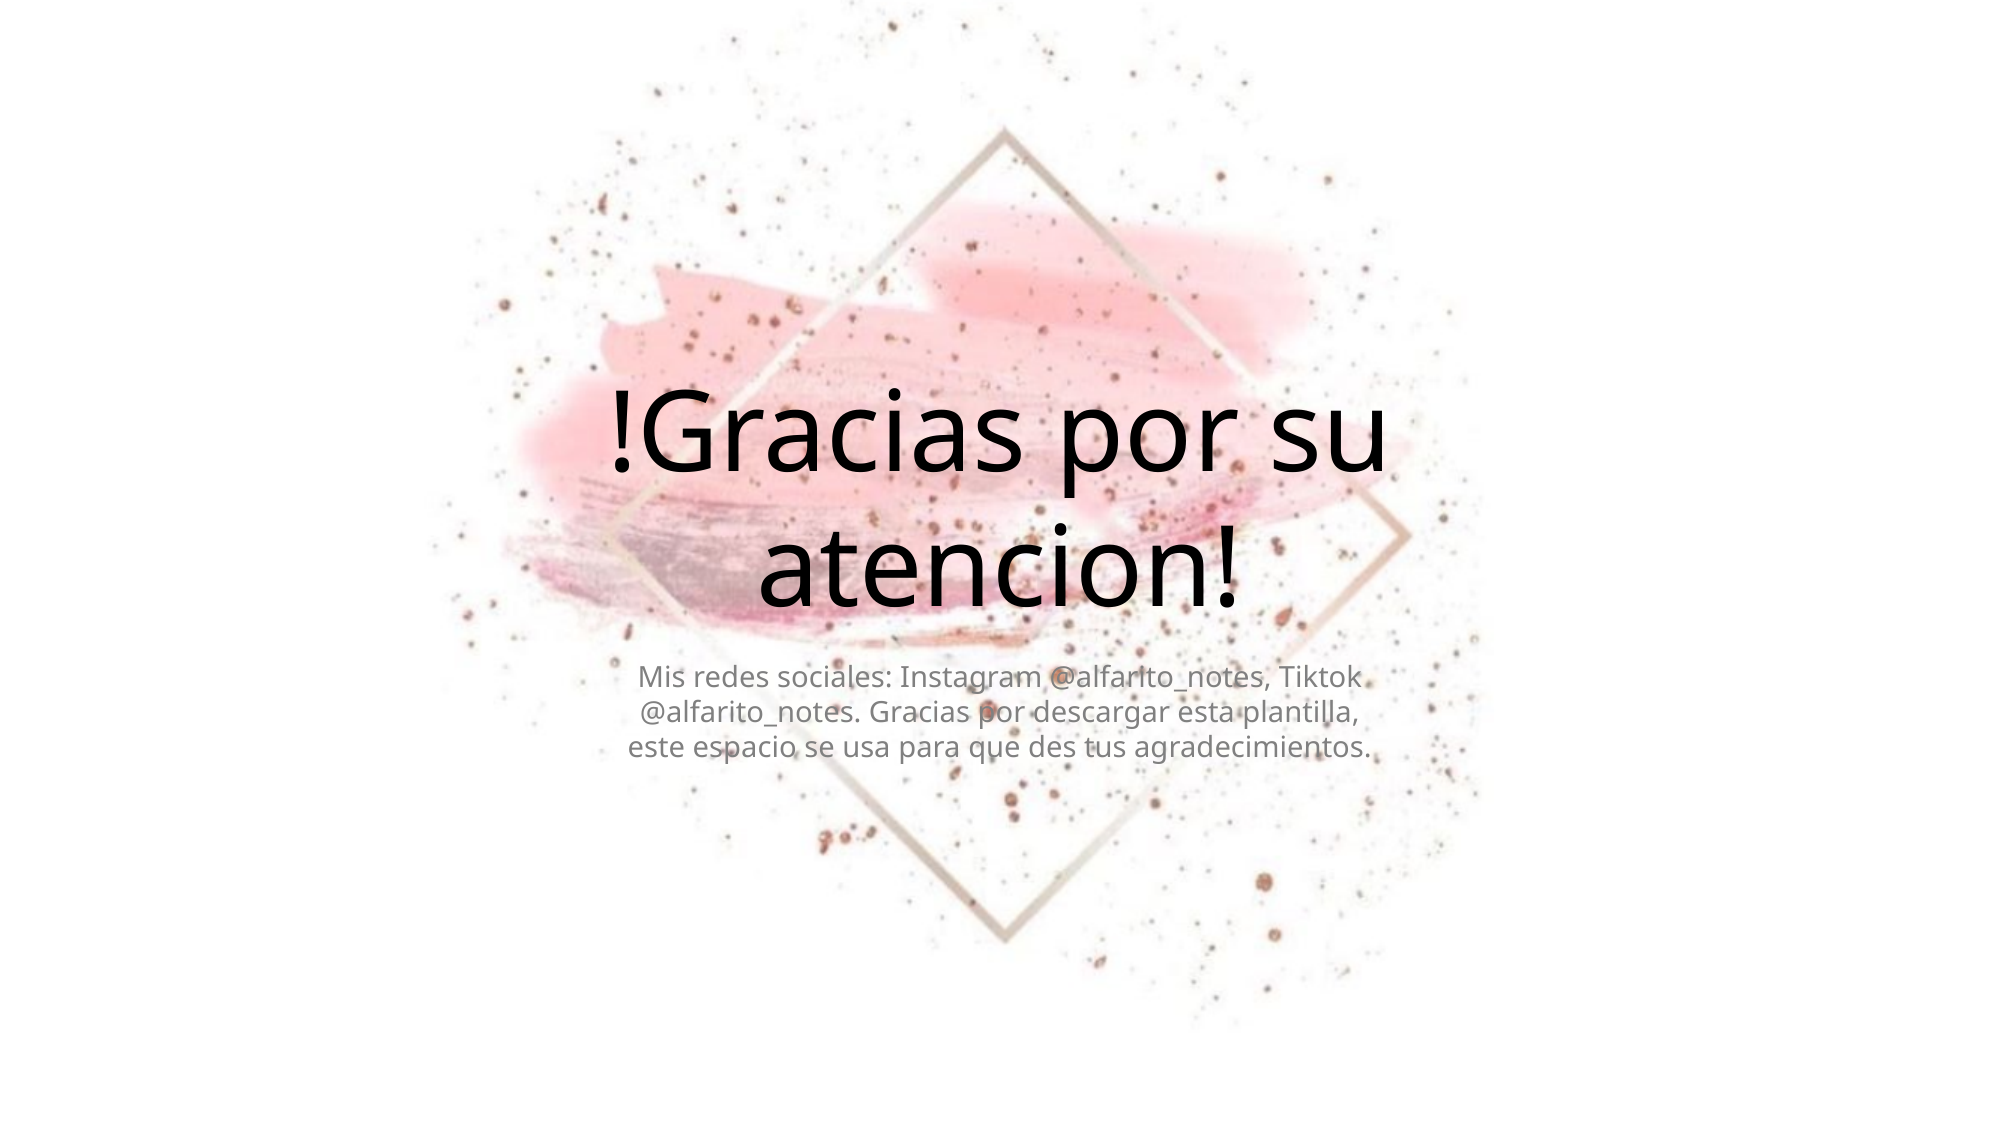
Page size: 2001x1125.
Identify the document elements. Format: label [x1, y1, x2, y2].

text_box [0, 0, 2000, 1096]
